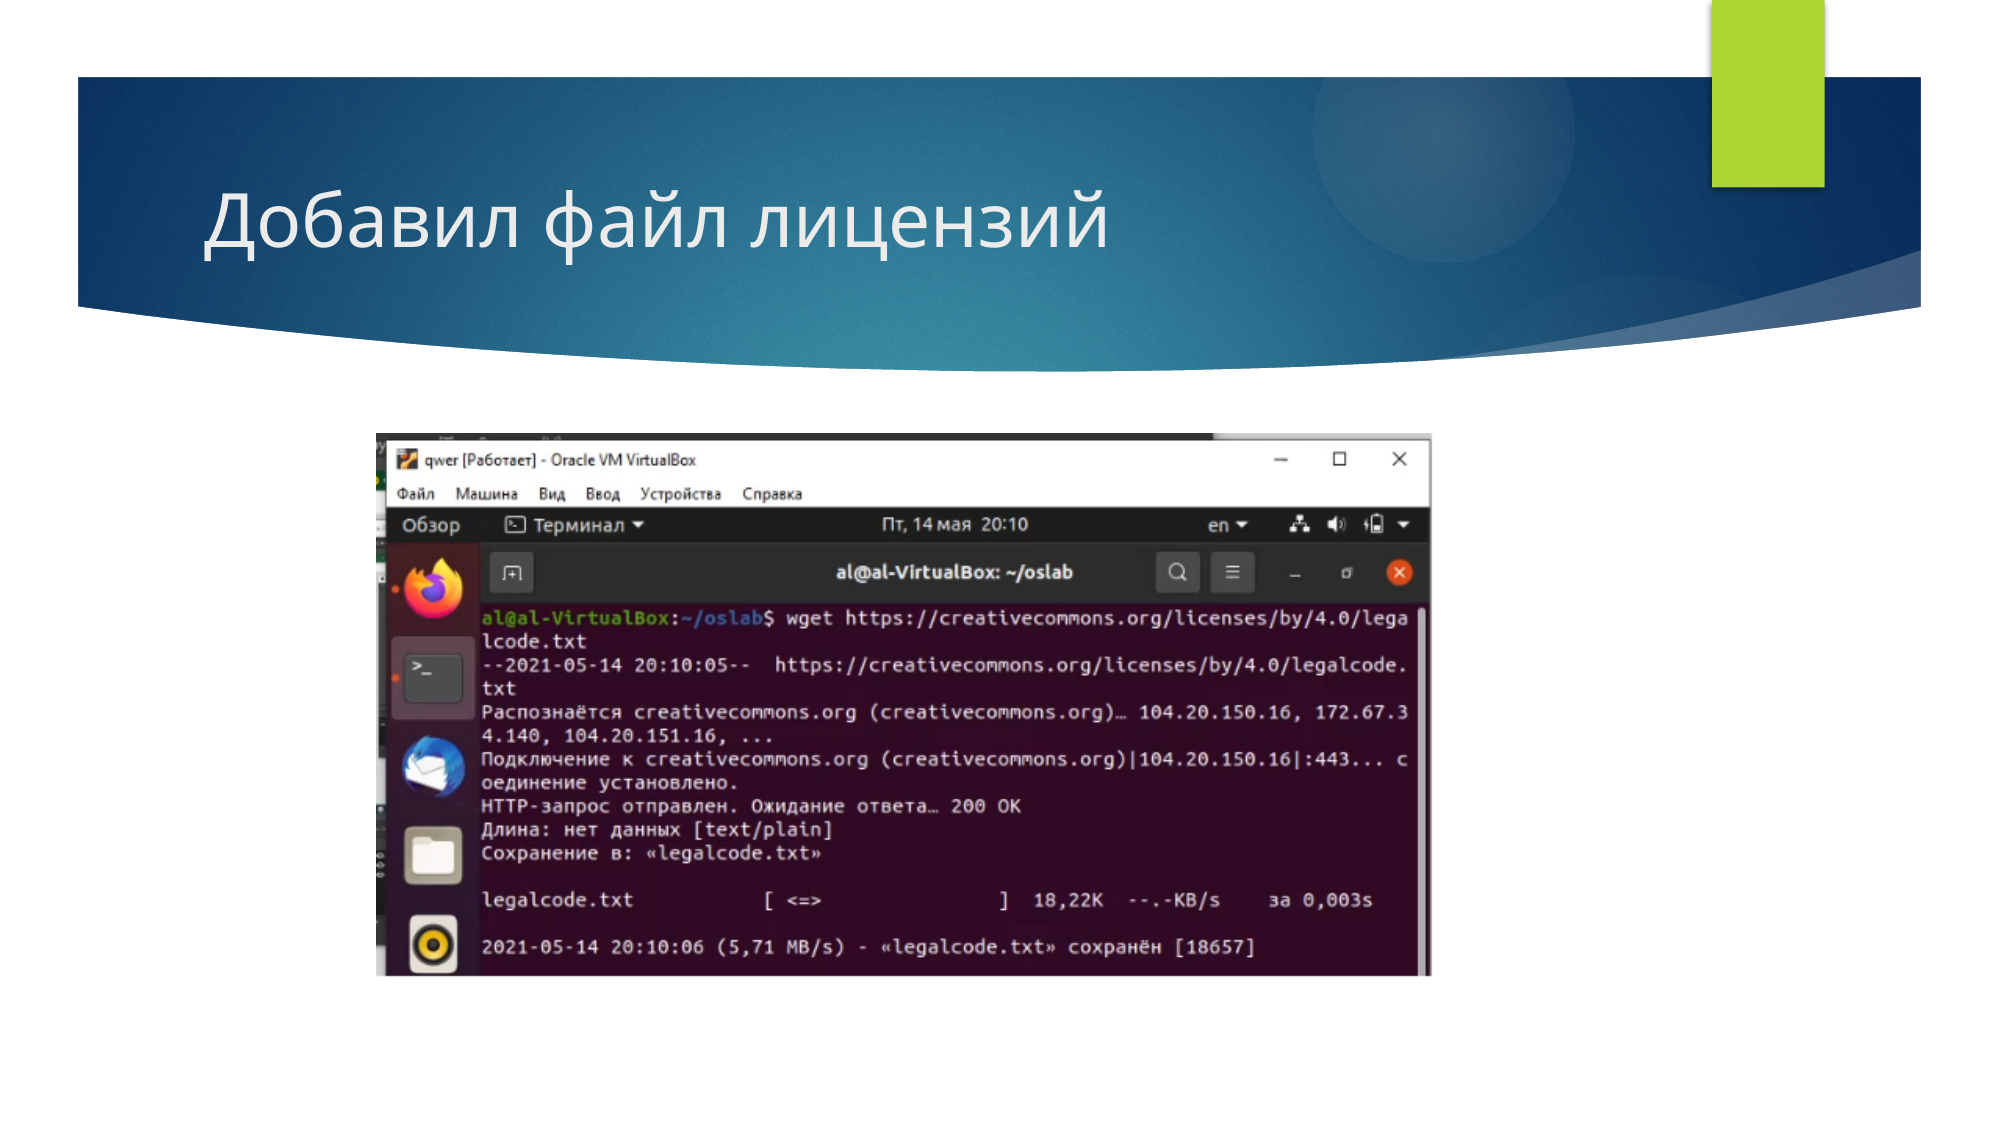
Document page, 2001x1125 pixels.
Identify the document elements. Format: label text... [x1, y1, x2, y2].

title Добавил файл лицензий [189, 159, 1627, 276]
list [376, 433, 1440, 981]
